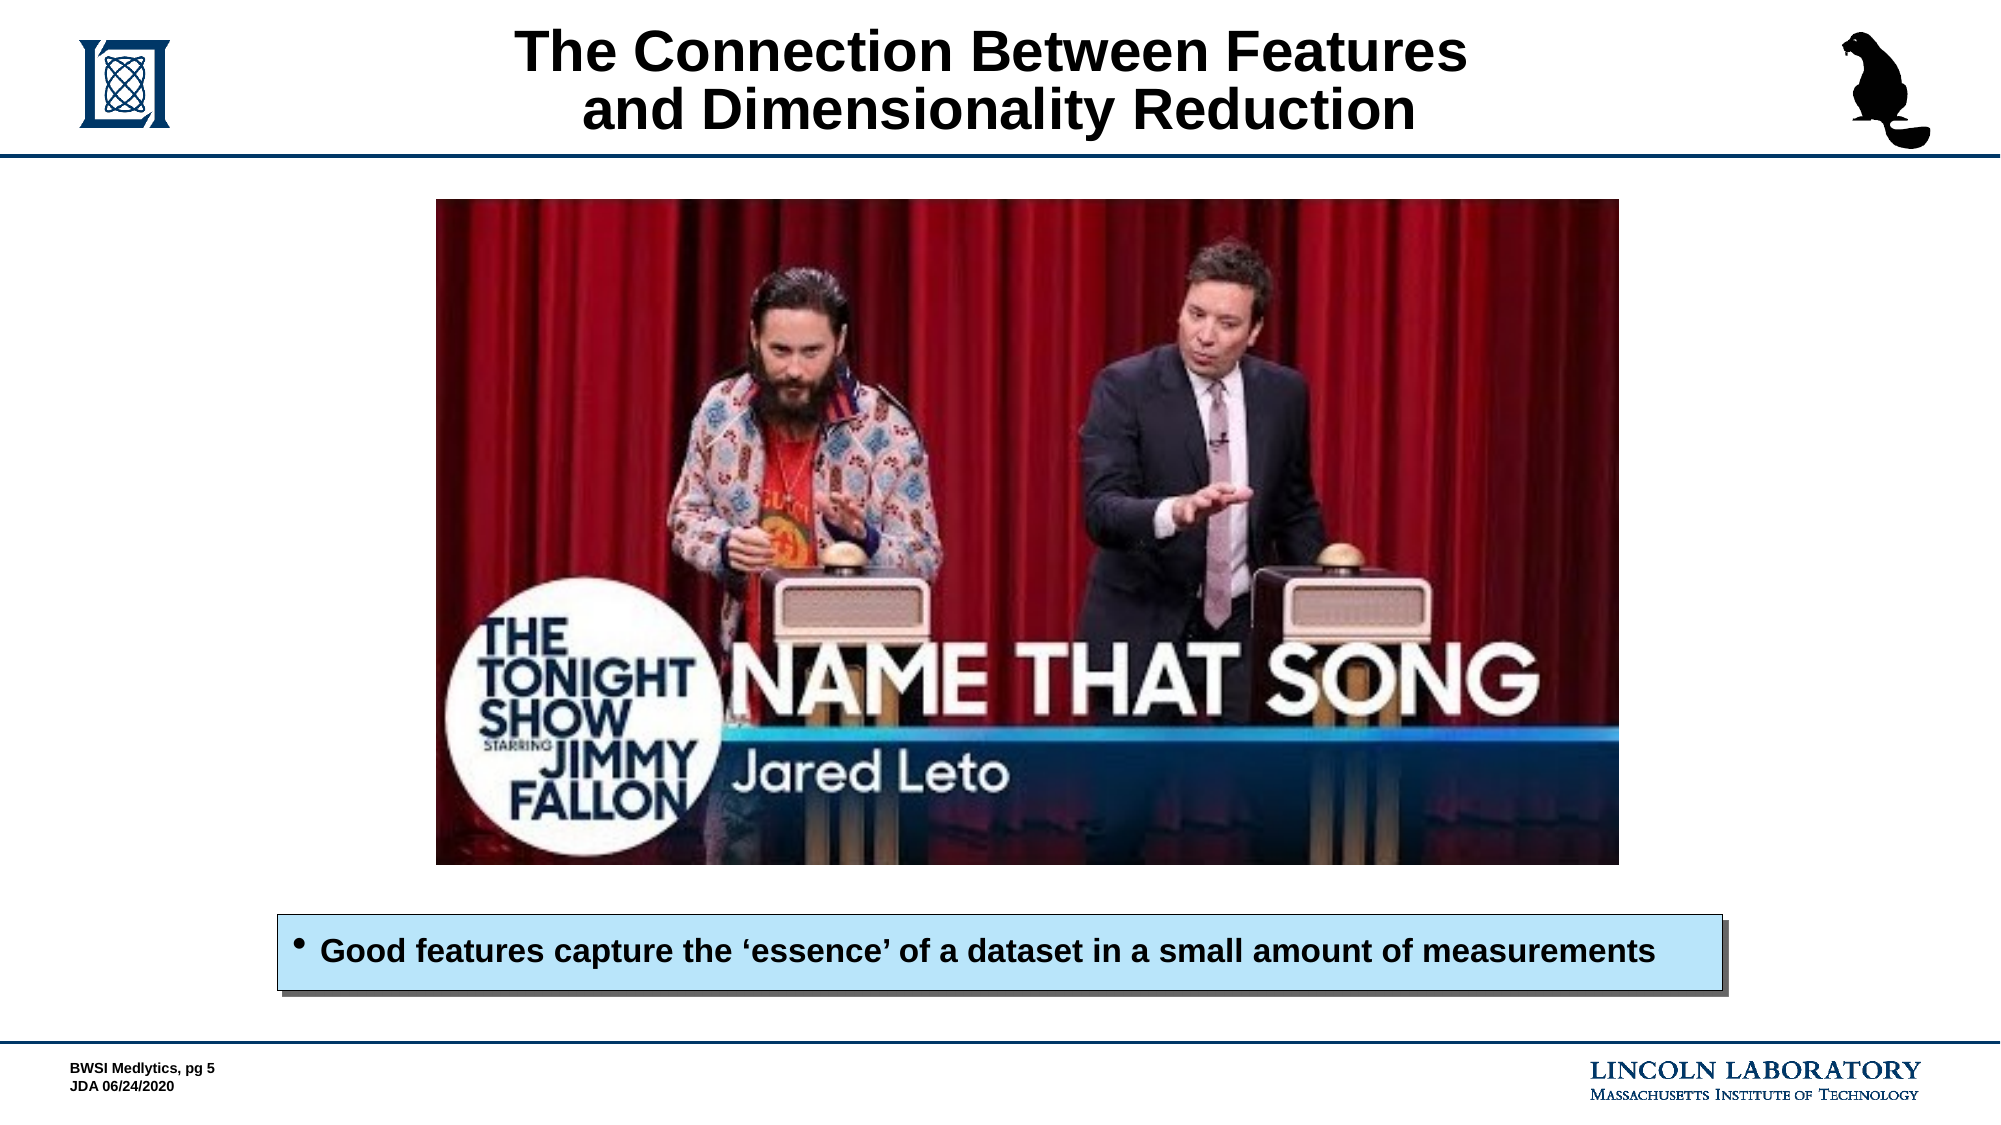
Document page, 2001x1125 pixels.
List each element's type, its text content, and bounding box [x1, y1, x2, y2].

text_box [434, 198, 1620, 866]
picture [79, 40, 170, 128]
picture [1588, 1061, 1921, 1100]
text_box Good features capture the ‘essence’ of a dataset in a small amount of measurements [277, 914, 1723, 991]
title The Connection Between Features and Dimensionality Reduction [205, 16, 1795, 151]
picture [1830, 20, 1942, 156]
